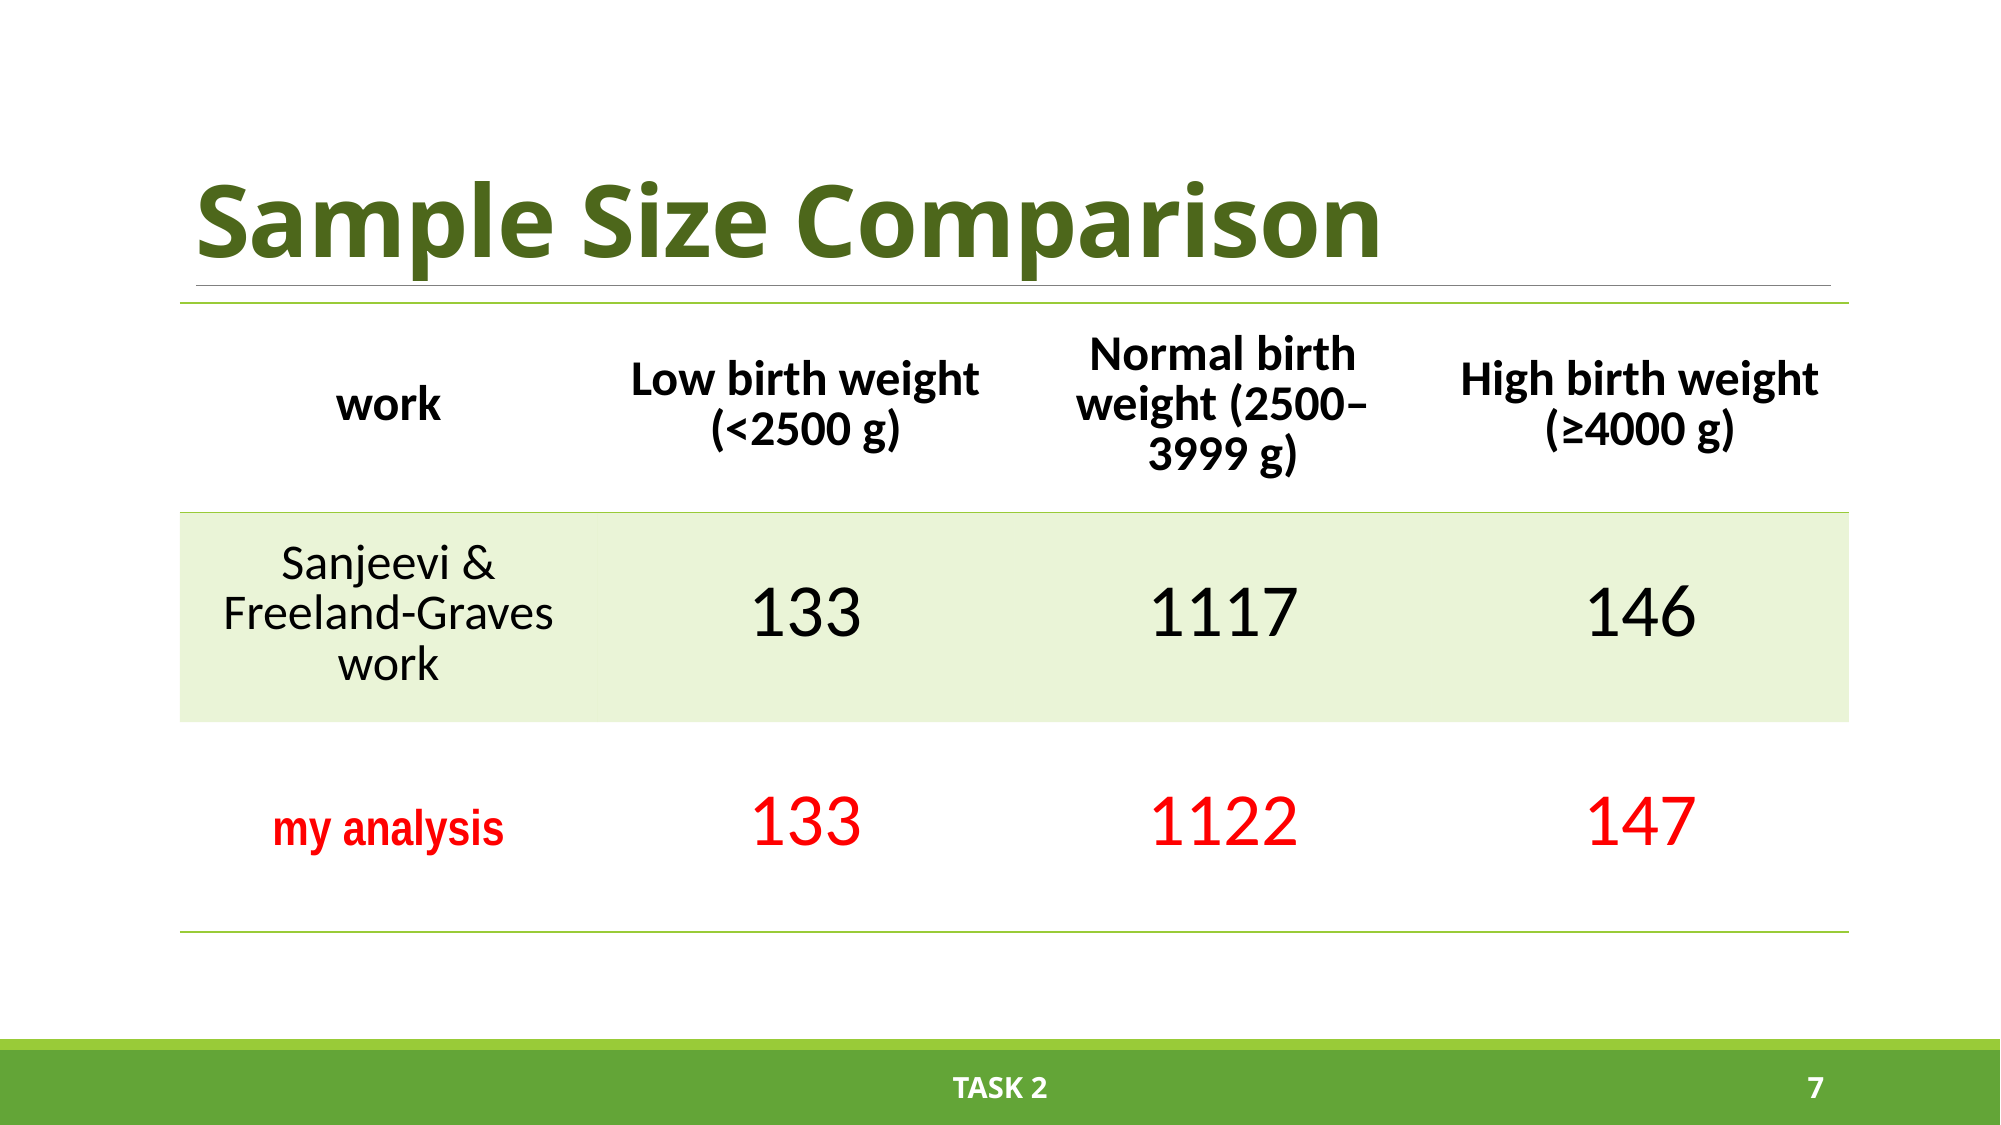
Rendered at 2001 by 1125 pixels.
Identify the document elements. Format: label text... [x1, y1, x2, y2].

table_cell 133 [597, 722, 1014, 931]
table_cell 1117 [1014, 513, 1432, 722]
table_cell 1122 [1014, 722, 1432, 931]
table_header Low birth weight (<2500 g) [597, 304, 1014, 512]
table_cell 146 [1432, 513, 1849, 722]
table_header High birth weight (≥4000 g) [1432, 304, 1849, 512]
table_cell 147 [1432, 722, 1849, 931]
table_header Normal birth weight (2500–3999 g) [1014, 304, 1432, 512]
table_cell 133 [597, 513, 1014, 722]
footer task 2 [604, 1059, 1396, 1120]
title Sample Size Comparison [180, 47, 1830, 285]
table_cell my analysis [180, 722, 597, 931]
slide_number 6 [1624, 1059, 1840, 1120]
table_header work [180, 304, 597, 512]
table_cell Sanjeevi & Freeland-Graves work [180, 513, 597, 722]
